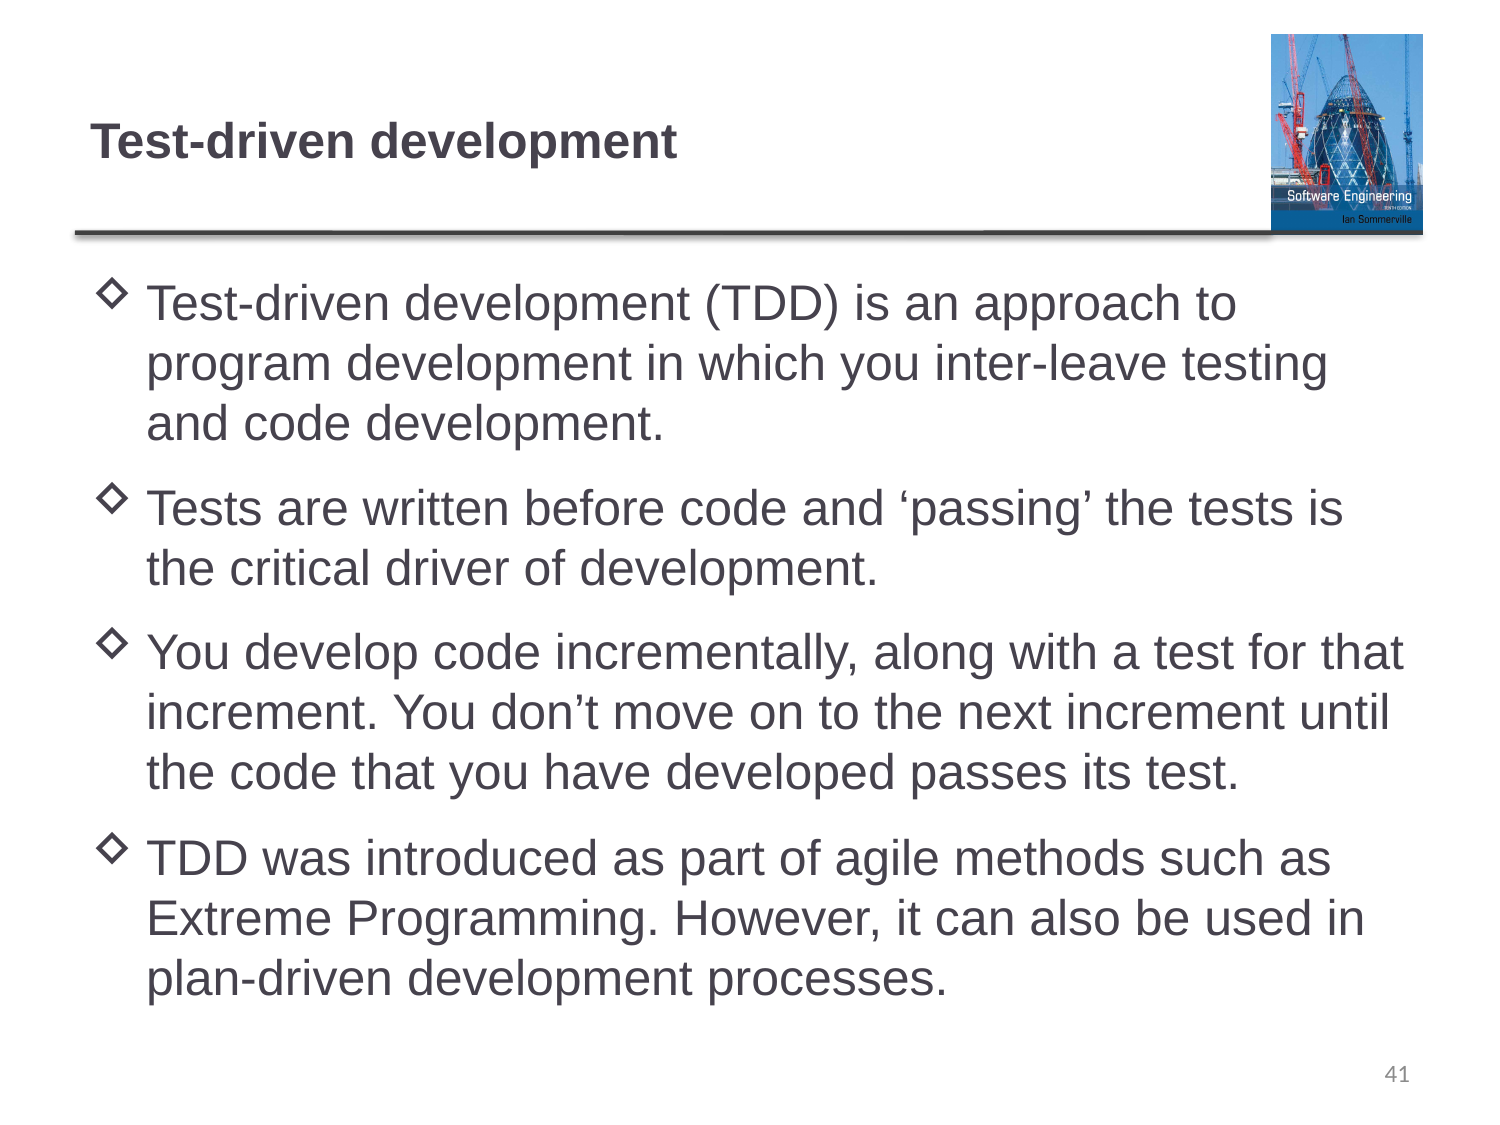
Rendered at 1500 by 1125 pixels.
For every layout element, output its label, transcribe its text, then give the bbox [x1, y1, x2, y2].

title Test-driven development [74, 44, 1272, 233]
picture [1271, 34, 1423, 230]
slide_number 41 [1074, 1042, 1425, 1103]
list Test-driven development (TDD) is an approach to program development in which you inter-leave testing and code development. Tests are written before code and ‘passing’ the tests is the critical driver of development. You develop code incrementally, along with a test for that increment. You don’t move on to the next increment until the code that you have developed passes its test. TDD was introduced as part of agile methods such as Extreme Programming. However, it can also be used in plan-driven development processes. [75, 262, 1425, 1005]
